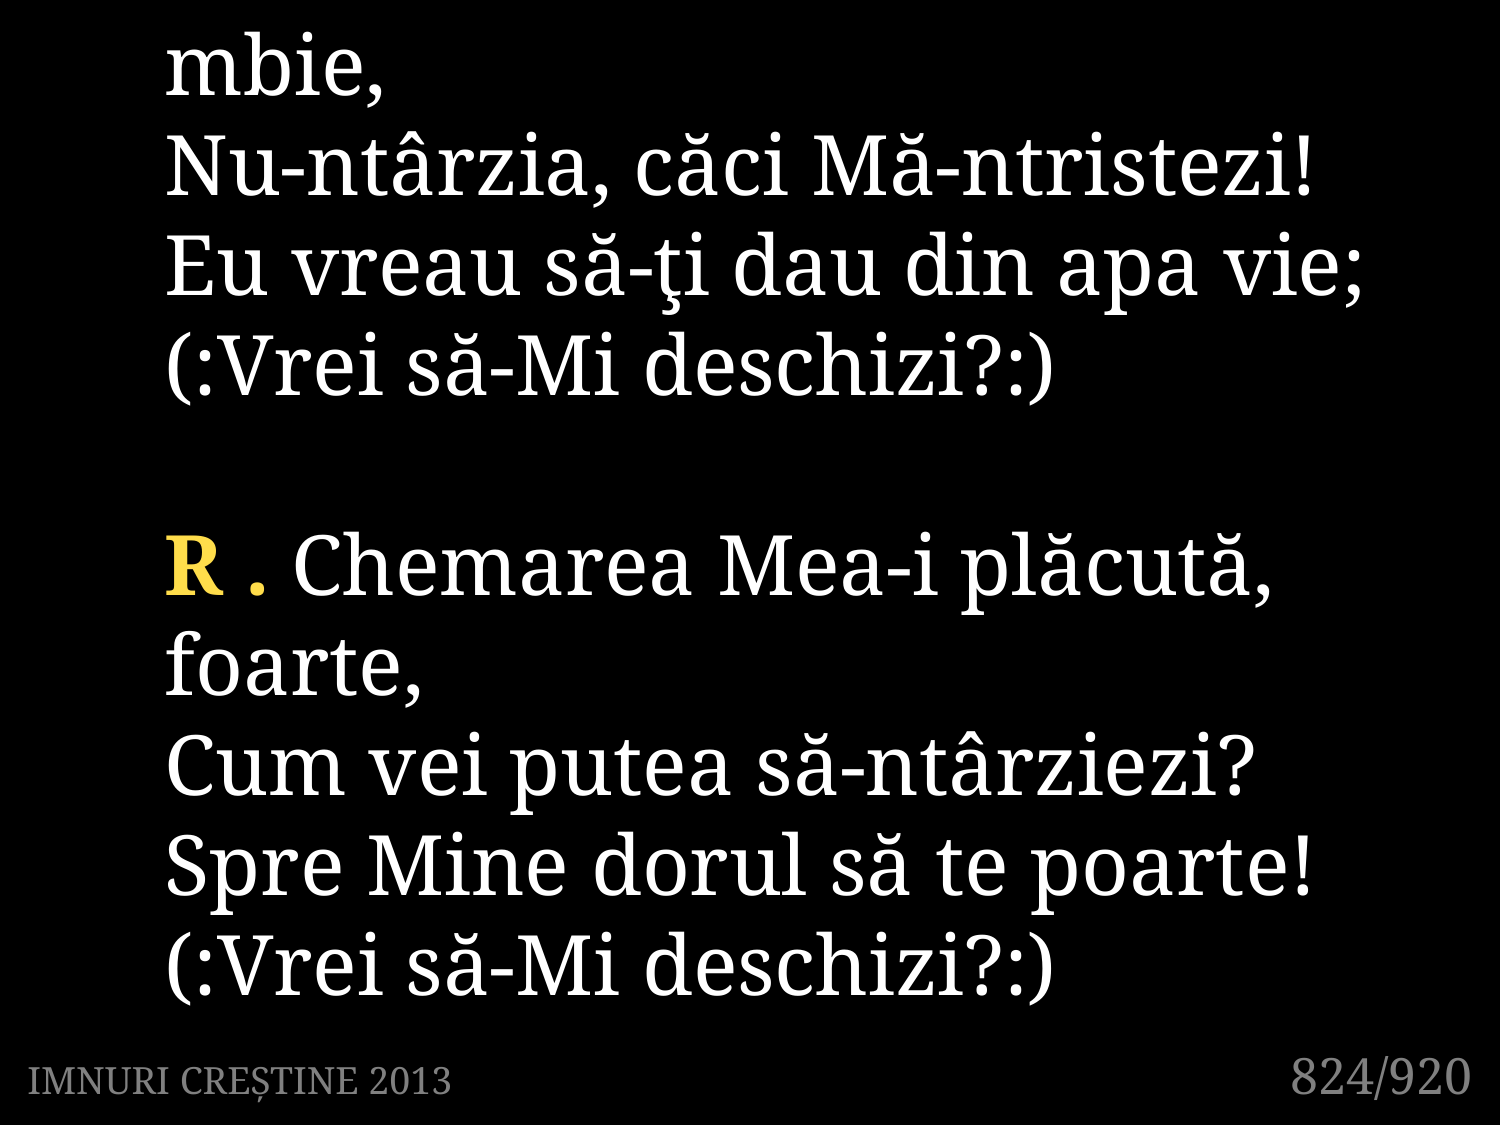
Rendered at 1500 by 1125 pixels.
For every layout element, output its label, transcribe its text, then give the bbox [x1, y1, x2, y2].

text_box IMNURI CREȘTINE 2013 [12, 1049, 637, 1110]
text_box 3 . Ascultă-Mi vocea când te-mbie, Nu-ntârzia, căci Mă-ntristezi! Eu vreau să-ţi dau din apa vie; (:Vrei să-Mi deschizi?:) R . Chemarea Mea-i plăcută, foarte, Cum vei putea să-ntârziezi? Spre Mine dorul să te poarte! (:Vrei să-Mi deschizi?:) [149, 0, 1500, 1020]
text_box 824/920 [637, 1037, 1488, 1113]
